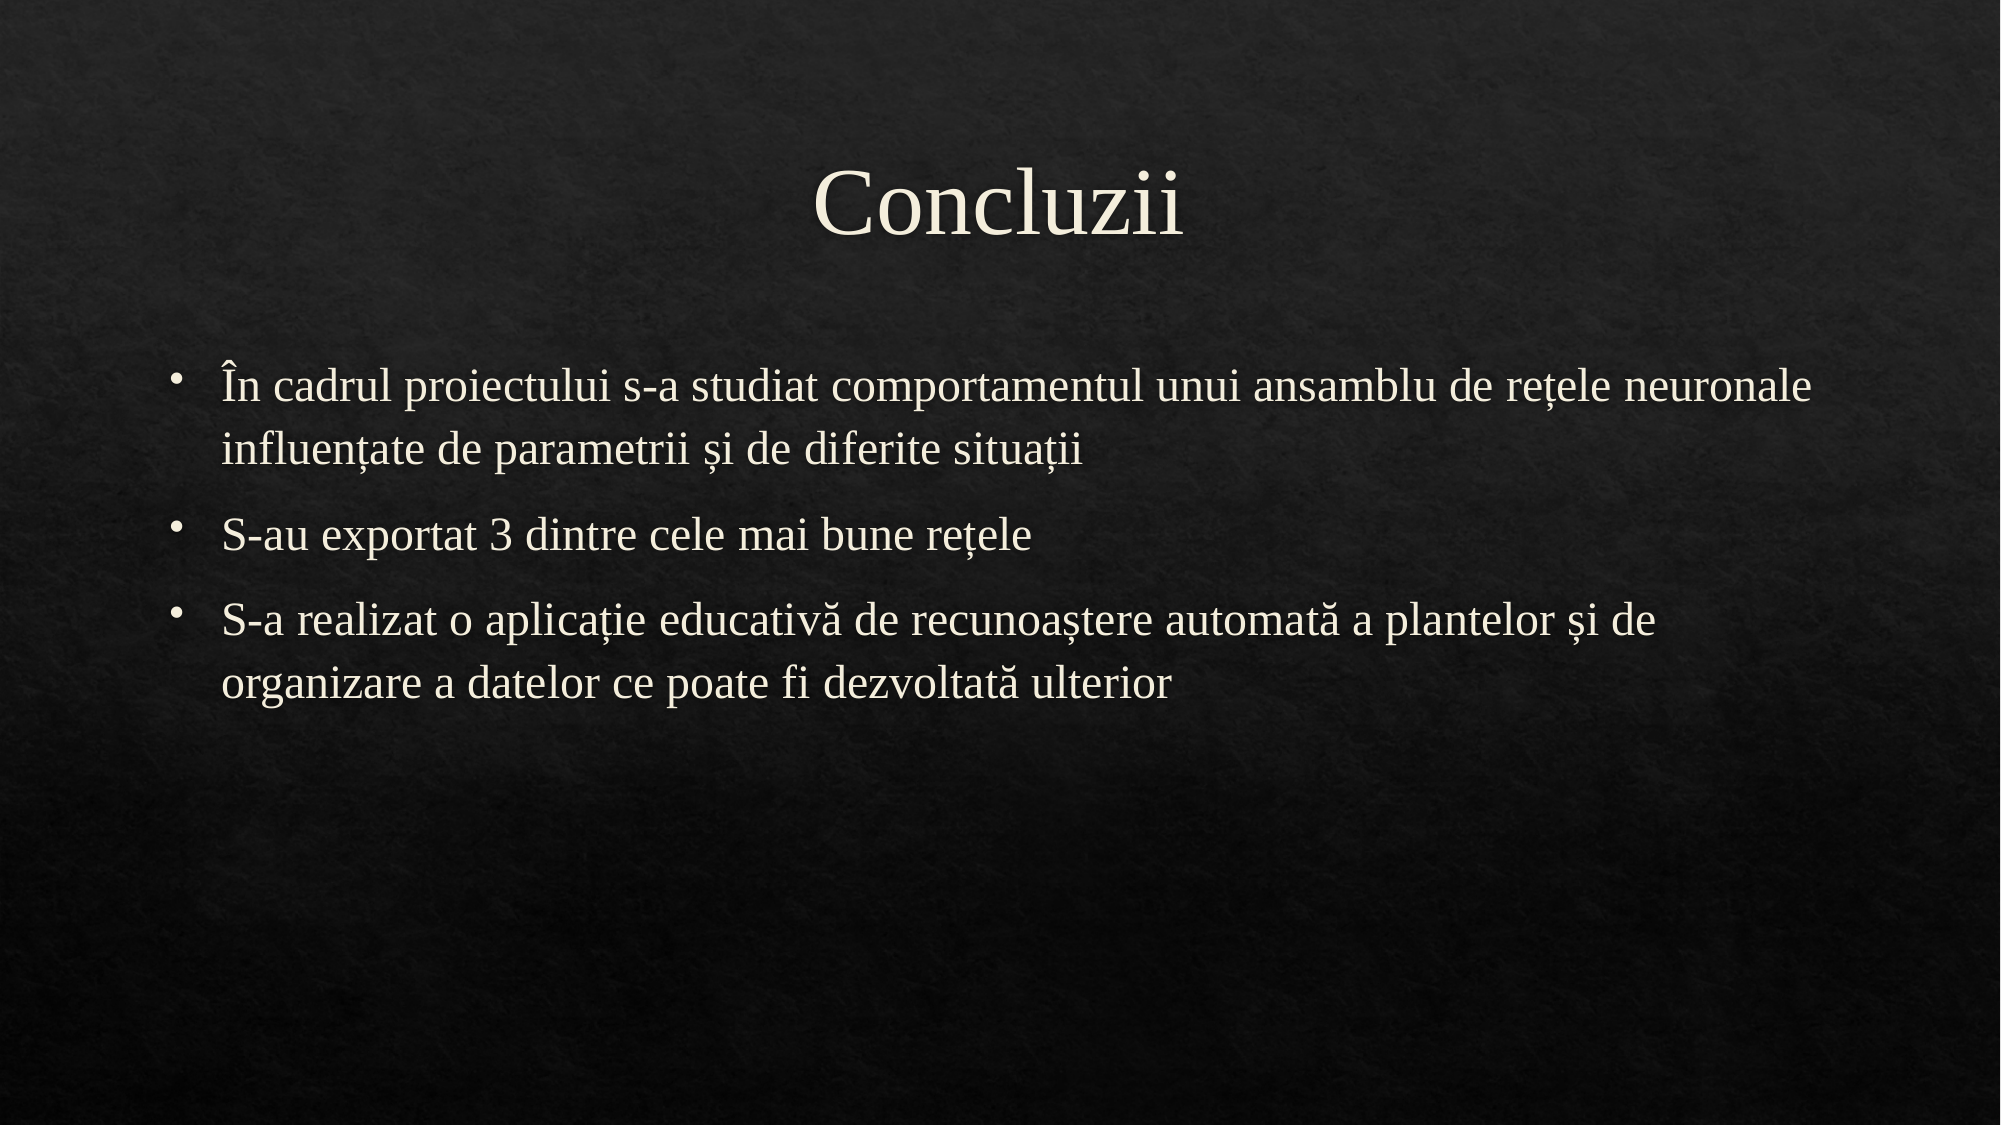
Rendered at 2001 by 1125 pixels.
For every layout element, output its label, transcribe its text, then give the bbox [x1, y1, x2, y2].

list În cadrul proiectului s-a studiat comportamentul unui ansamblu de rețele neuronale influențate de parametrii și de diferite situații S-au exportat 3 dintre cele mai bune rețele S-a realizat o aplicație educativă de recunoaștere automată a plantelor și de organizare a datelor ce poate fi dezvoltată ulterior [149, 340, 1849, 950]
title Concluzii [149, 99, 1849, 307]
